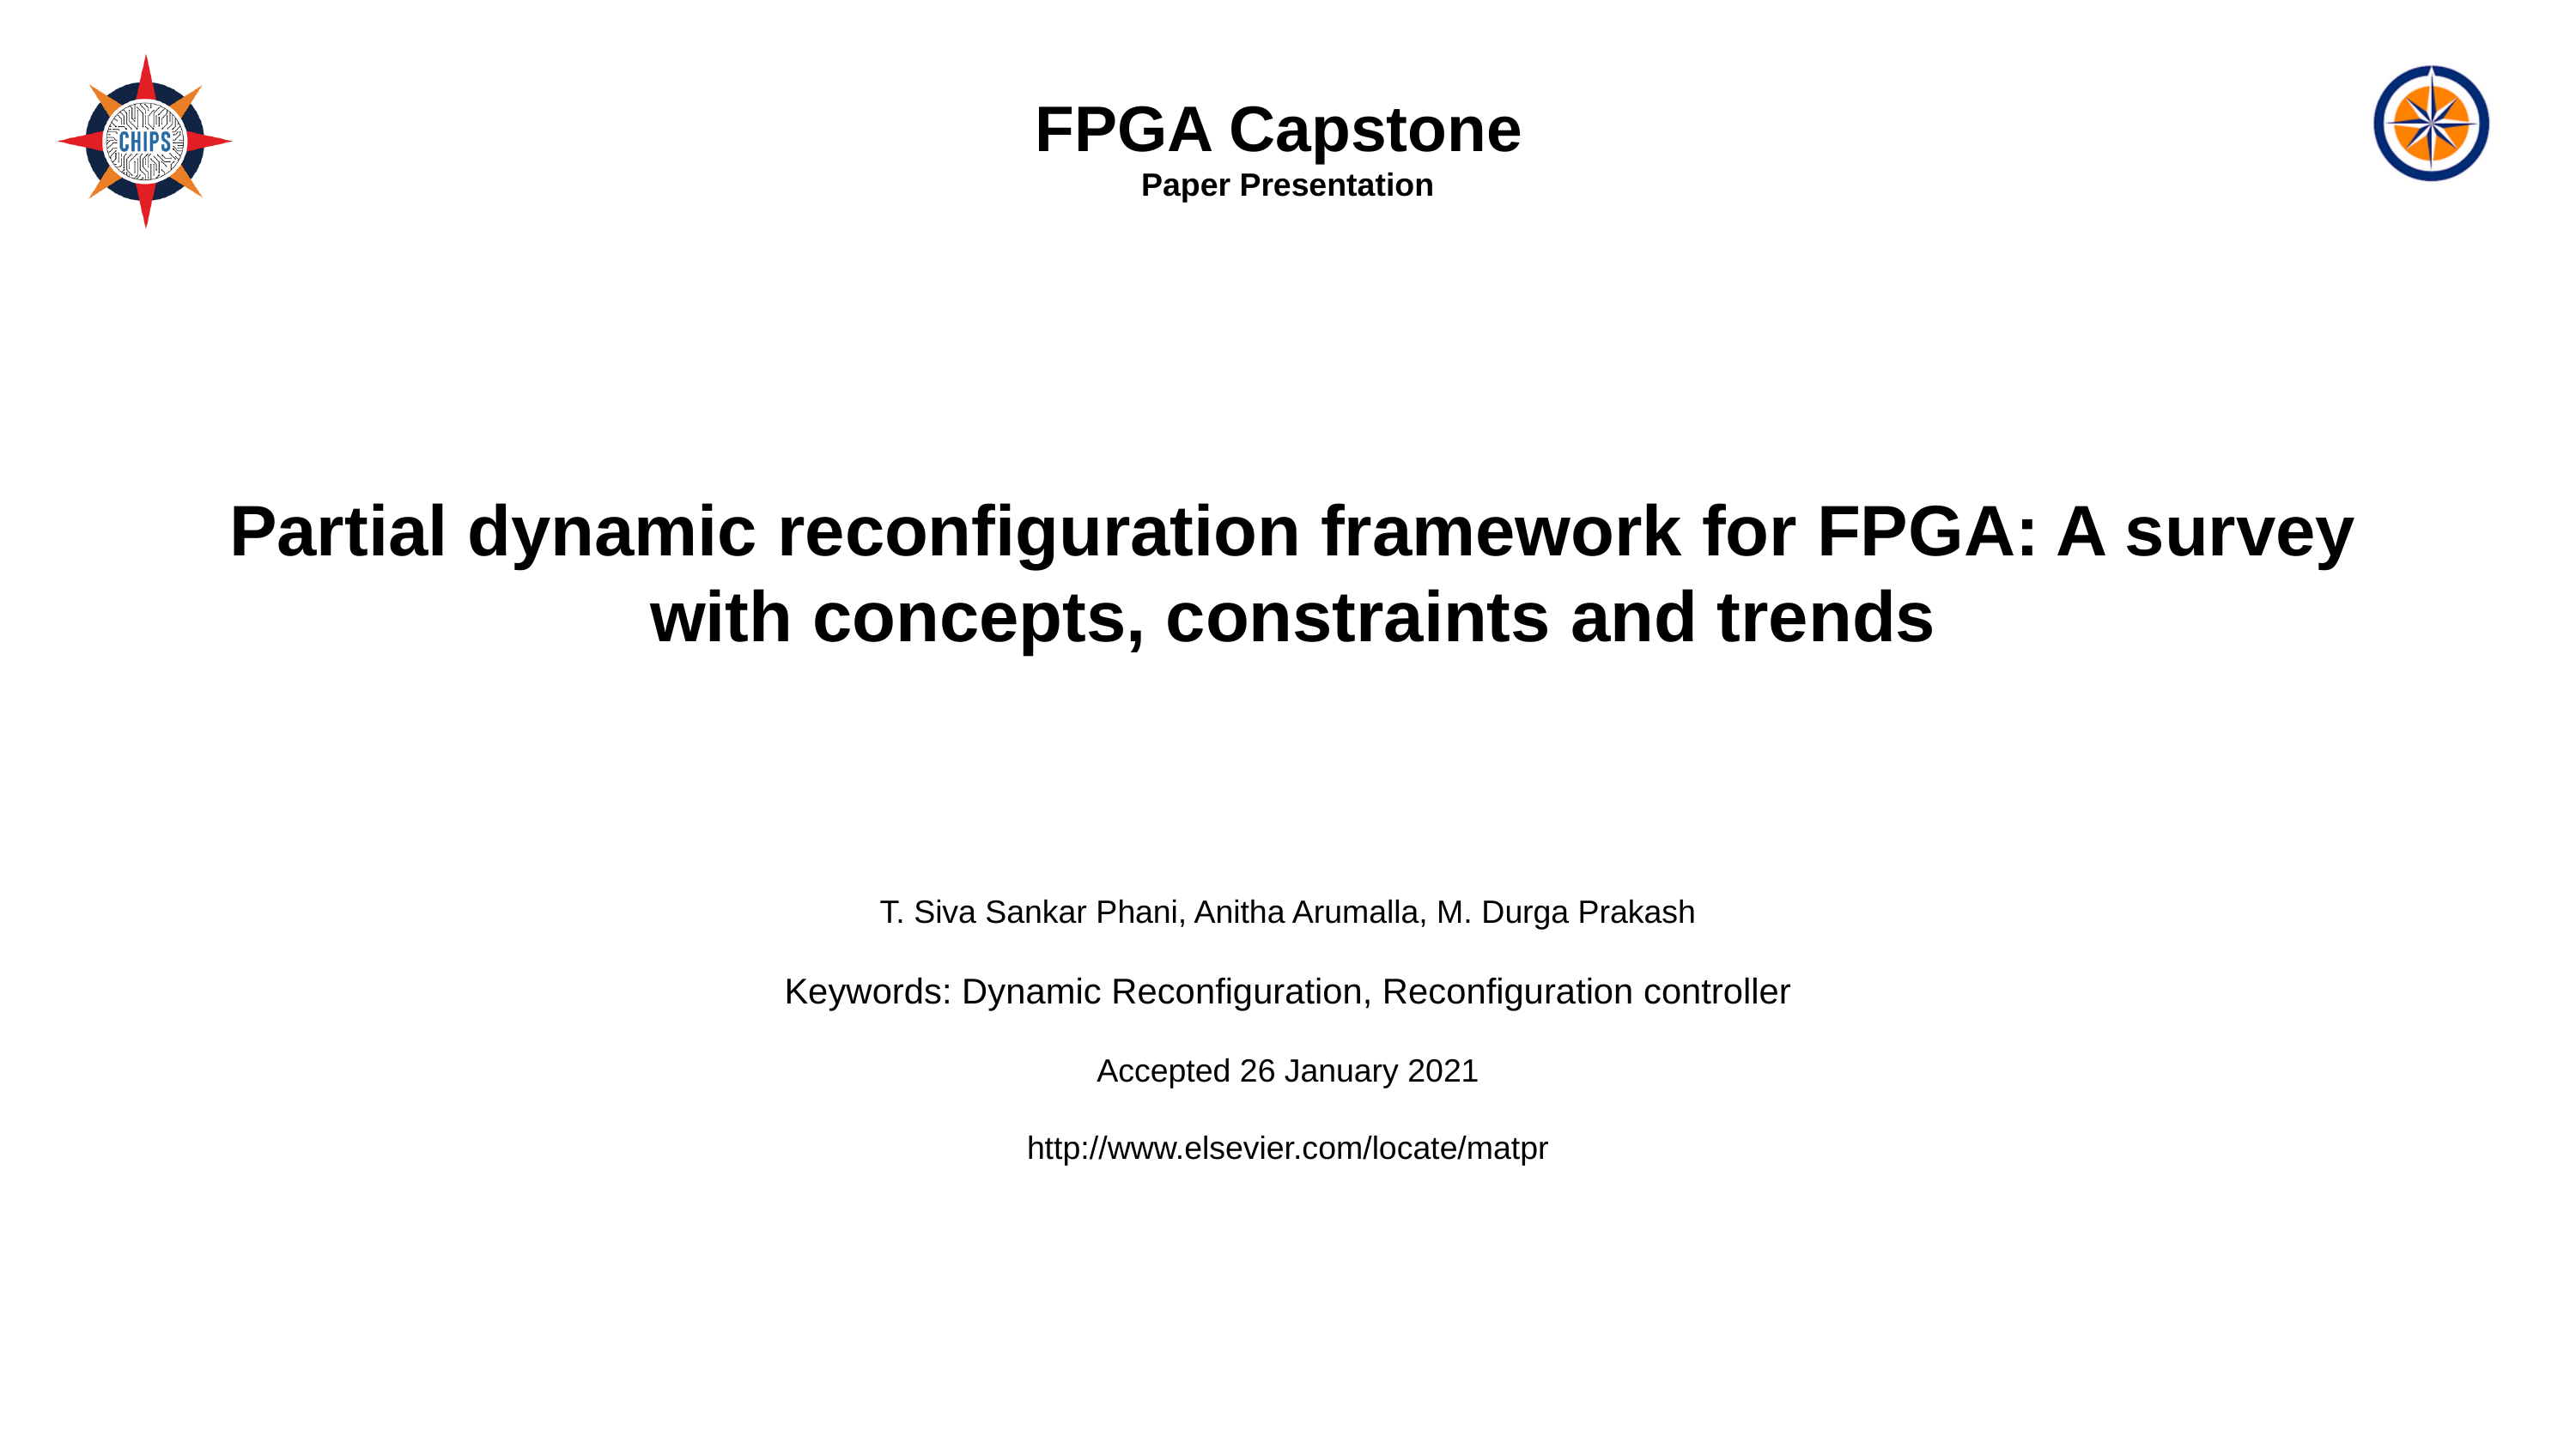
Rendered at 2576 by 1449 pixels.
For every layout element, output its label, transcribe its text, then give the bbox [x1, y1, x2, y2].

text_box Partial dynamic reconfiguration framework for FPGA: A survey with concepts, constraints and trends [75, 439, 2512, 663]
text_box T. Siva Sankar Phani, Anitha Arumalla, M. Durga Prakash Keywords: Dynamic Reconfiguration, Reconfiguration controller Accepted 26 January 2021 http://www.elsevier.com/locate/matpr [643, 884, 1932, 1173]
text_box FPGA Capstone Paper Presentation [643, 80, 1932, 209]
text_box [52, 48, 239, 234]
text_box [2335, 27, 2529, 221]
